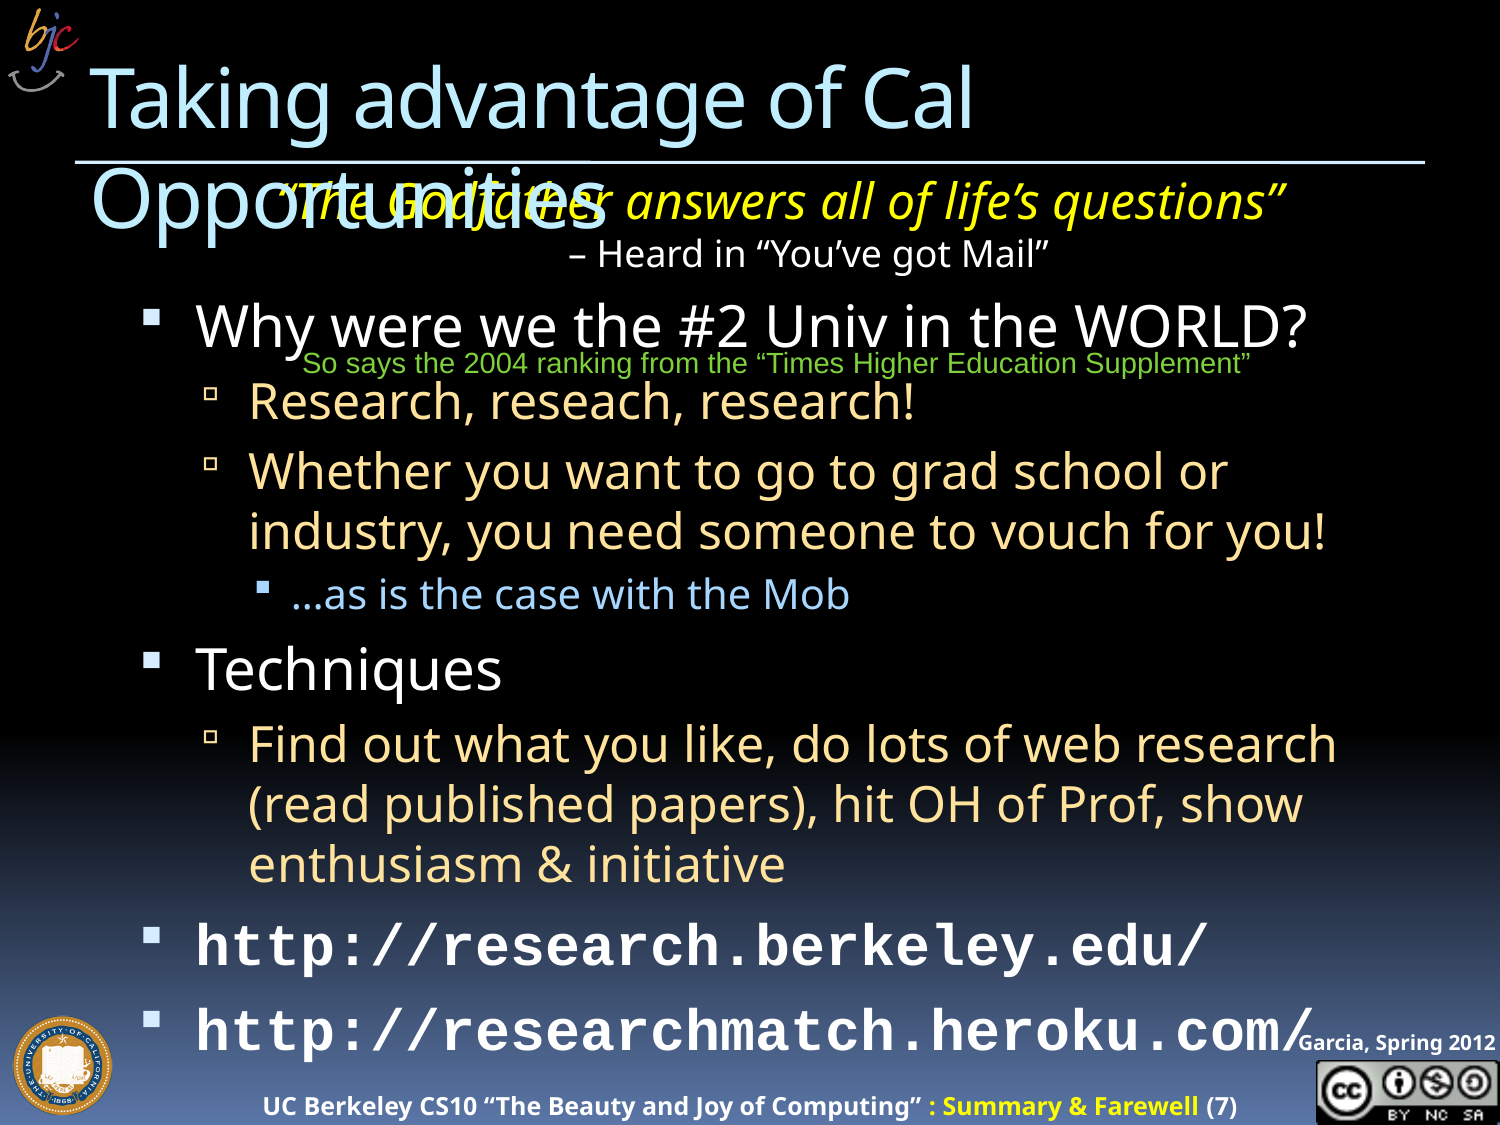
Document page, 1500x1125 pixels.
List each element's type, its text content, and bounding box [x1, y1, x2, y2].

picture [1316, 1060, 1500, 1125]
text_box So says the 2004 ranking from the “Times Higher Education Supplement” [287, 337, 1400, 388]
picture [8, 8, 79, 92]
title Taking advantage of Cal Opportunities [75, 37, 1425, 163]
picture [12, 1015, 113, 1116]
list “The Godfather answers all of life’s questions” – Heard in “You’ve got Mail” Why were we the #2 Univ in the WORLD? Research, reseach, research! Whether you want to go to grad school or industry, you need someone to vouch for you! …as is the case with the Mob Techniques Find out what you like, do lots of web research (read published papers), hit OH of Prof, show enthusiasm & initiative http://research.berkeley.edu/ http://researchmatch.heroku.com/ [112, 162, 1438, 1099]
